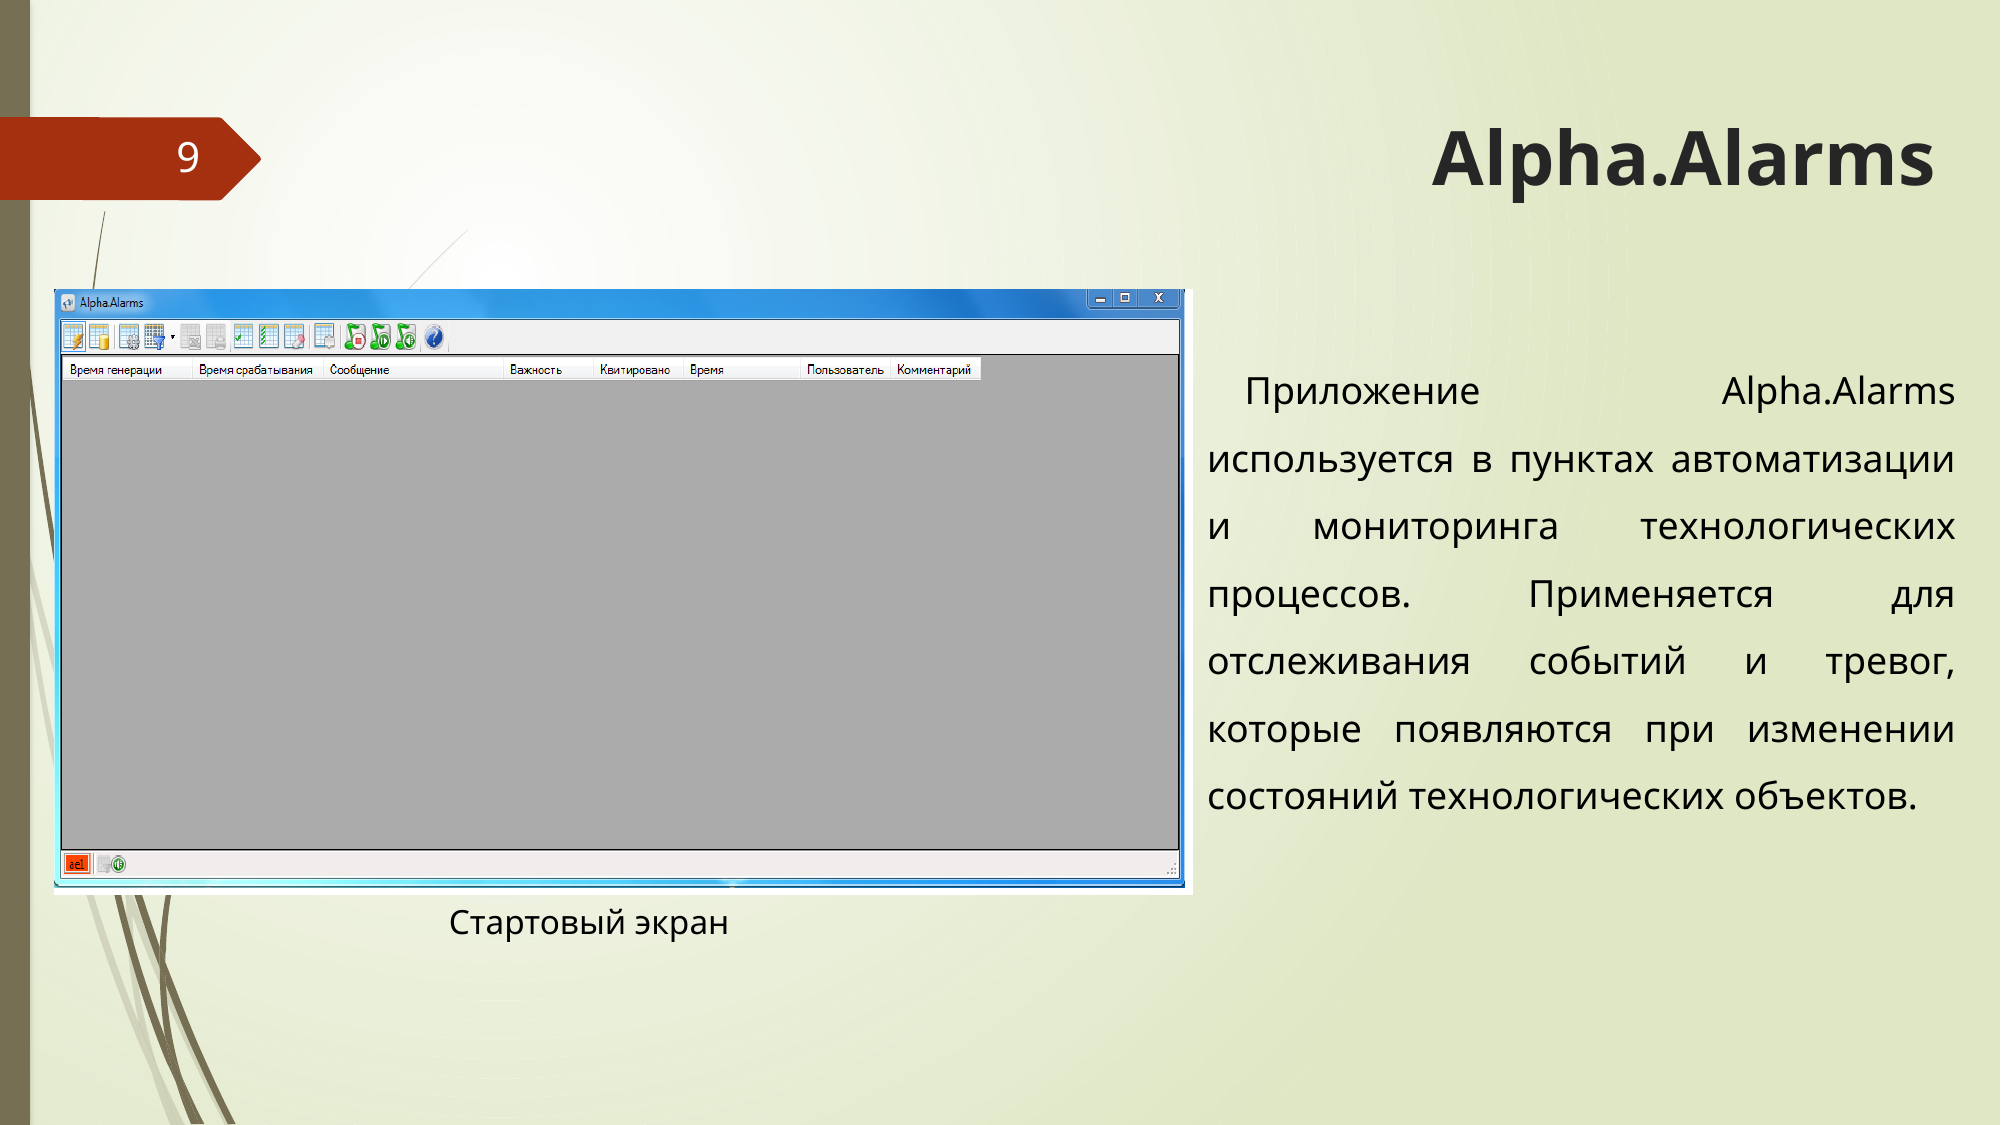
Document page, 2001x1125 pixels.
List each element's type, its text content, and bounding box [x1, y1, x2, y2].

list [54, 289, 1193, 895]
slide_number 9 [87, 129, 216, 190]
text_box Стартовый экран [434, 904, 745, 949]
text_box Приложение Alpha.Alarms используется в пунктах автоматизации и мониторинга технологических процессов. Применяется для отслеживания событий и тревог, которые появляются при изменении состояний технологических объектов. [1195, 337, 1971, 825]
title Alpha.Alarms [1417, 103, 1971, 216]
